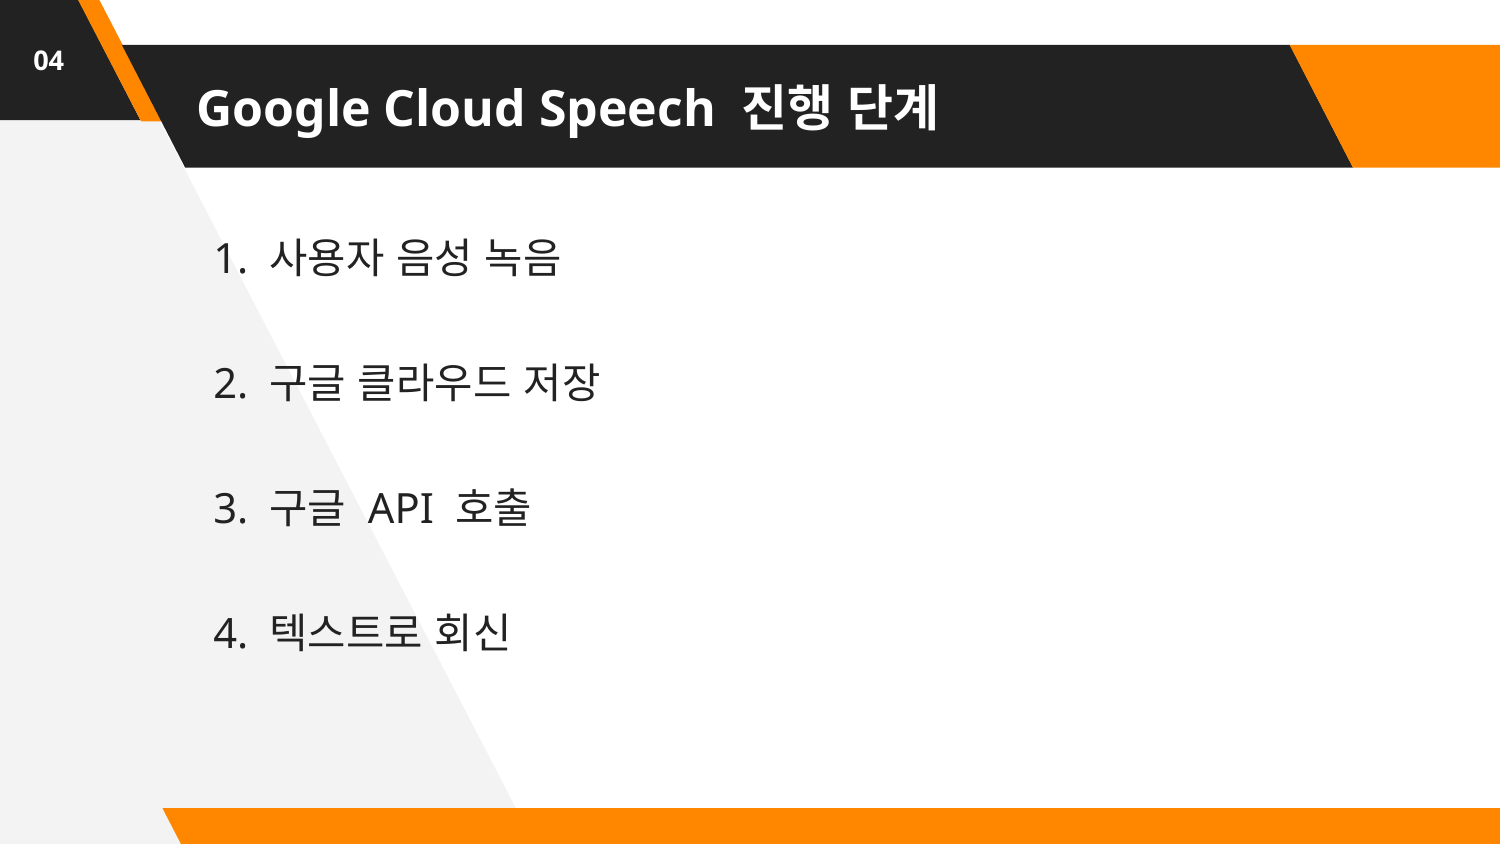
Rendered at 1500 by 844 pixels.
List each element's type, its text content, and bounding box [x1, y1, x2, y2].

slide_number 04 [0, 0, 98, 121]
title Google Cloud Speech 진행 단계 [181, 45, 1285, 169]
list 1. 사용자 음성 녹음 2. 구글 클라우드 저장 3. 구글 API 호출 4. 텍스트로 회신 [181, 216, 1240, 749]
